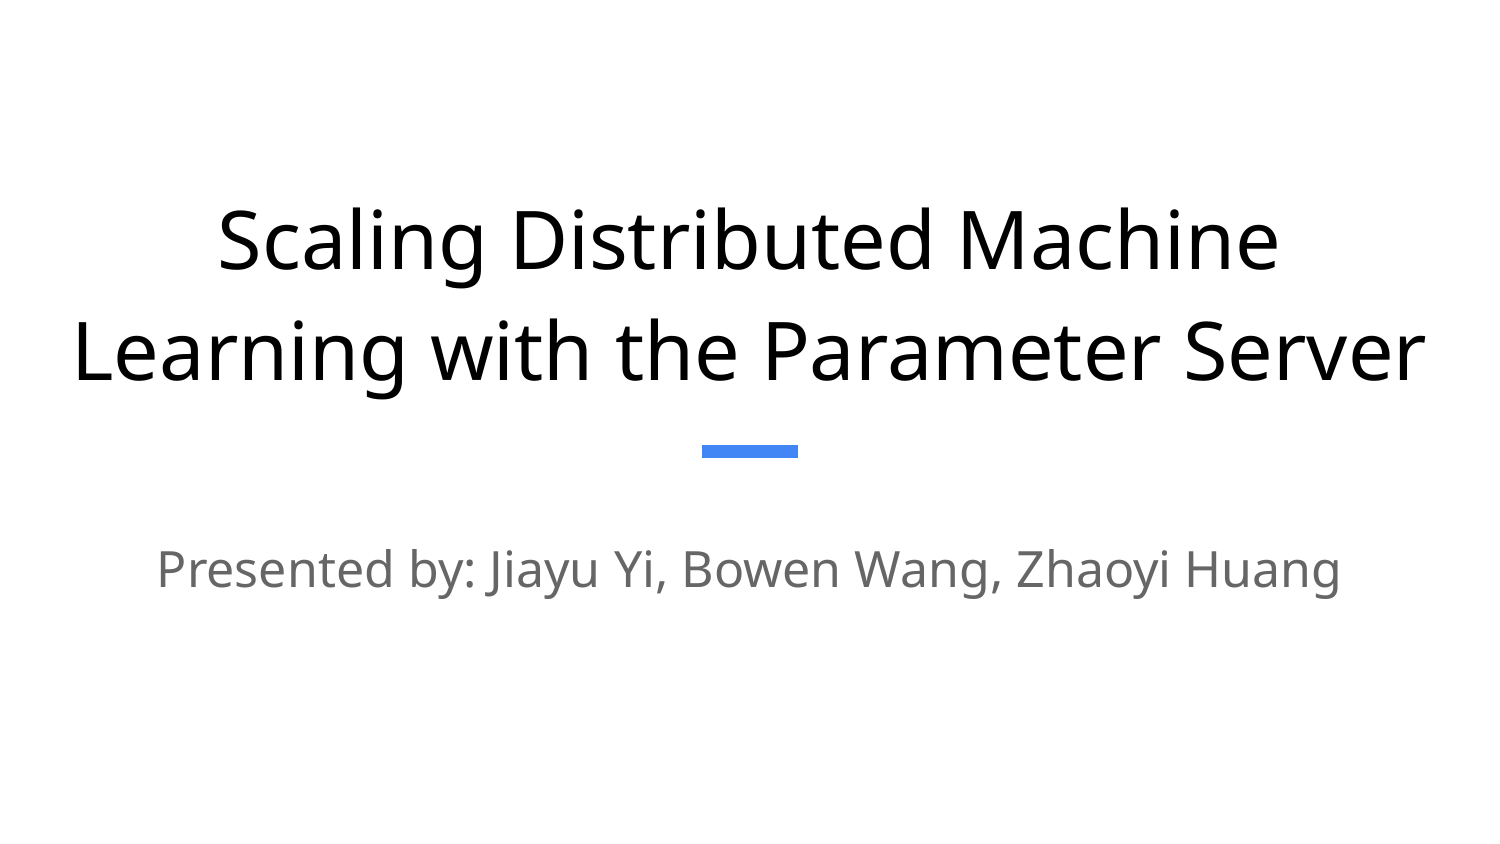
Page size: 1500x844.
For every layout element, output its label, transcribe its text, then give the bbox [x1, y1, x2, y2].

subtitle Presented by: Jiayu Yi, Bowen Wang, Zhaoyi Huang [51, 519, 1449, 640]
title Scaling Distributed Machine Learning with the Parameter Server [51, 97, 1449, 419]
